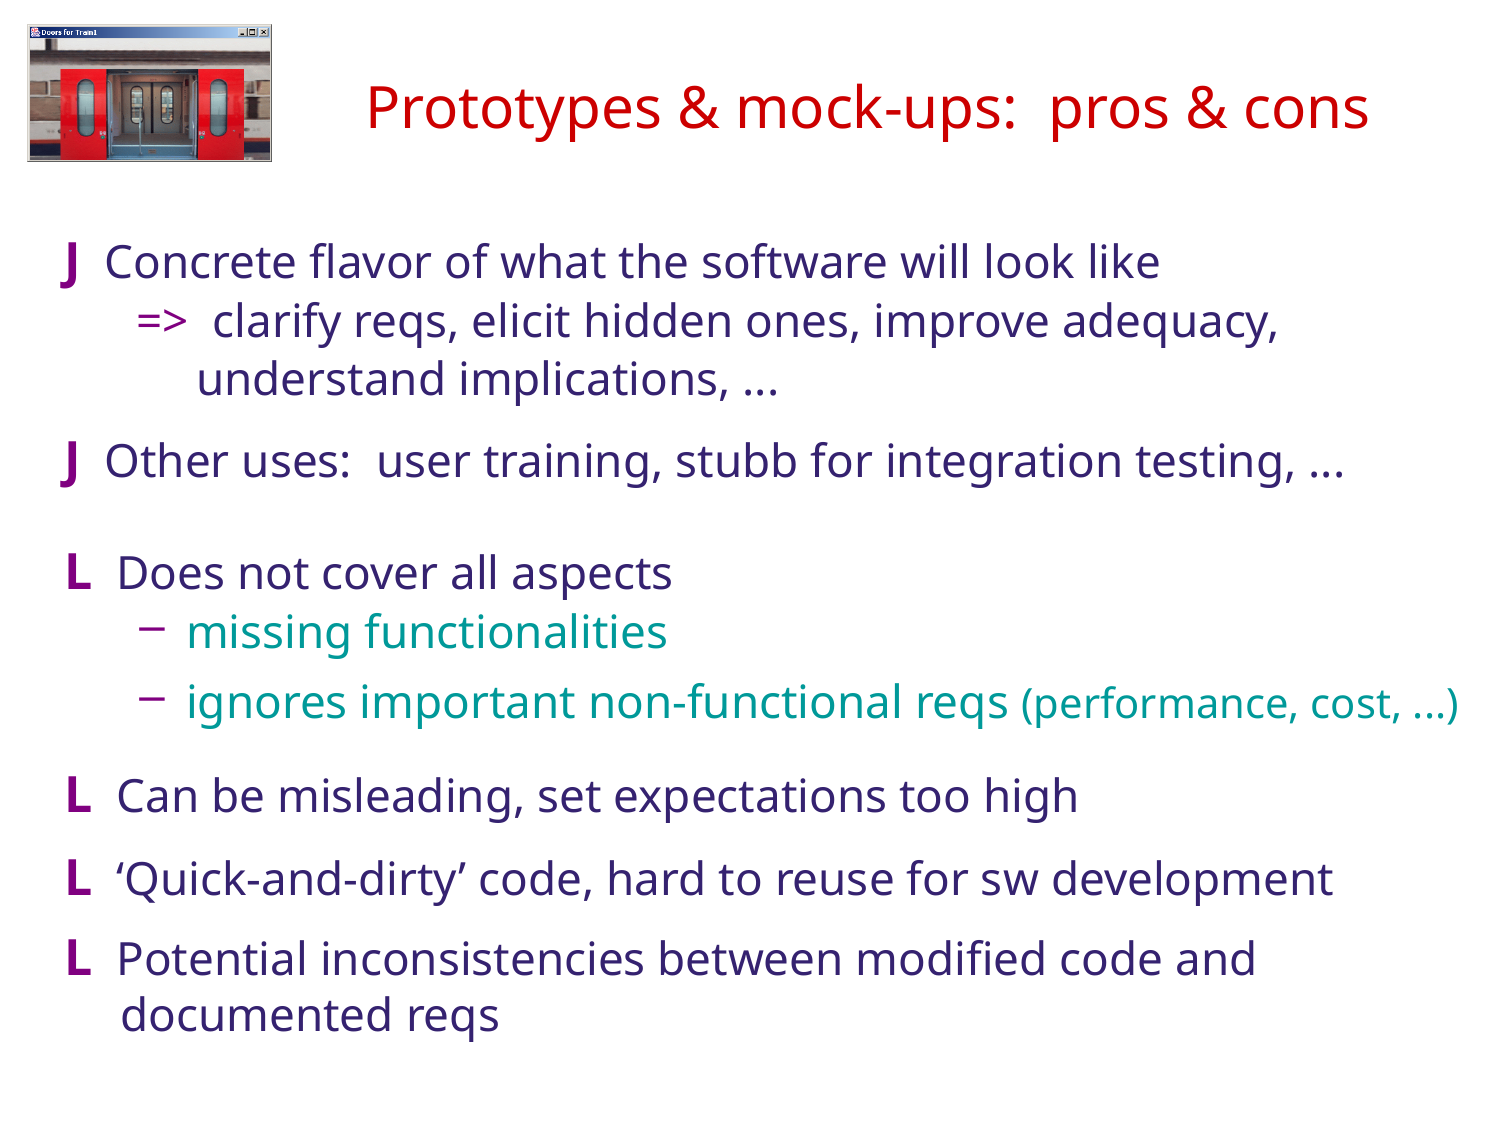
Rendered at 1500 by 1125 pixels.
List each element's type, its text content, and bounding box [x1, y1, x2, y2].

title Prototypes & mock-ups: pros & cons [272, 42, 1470, 168]
list J Concrete flavor of what the software will look like => clarify reqs, elicit hidden ones, improve adequacy, understand implications, ... J Other uses: user training, stubb for integration testing, ... L Does not cover all aspects missing functionalities ignores important non-functional reqs (performance, cost, ...) L Can be misleading, set expectations too high L ‘Quick-and-dirty’ code, hard to reuse for sw development L Potential inconsistencies between modified code and documented reqs [42, 174, 1482, 1089]
picture [26, 23, 272, 162]
